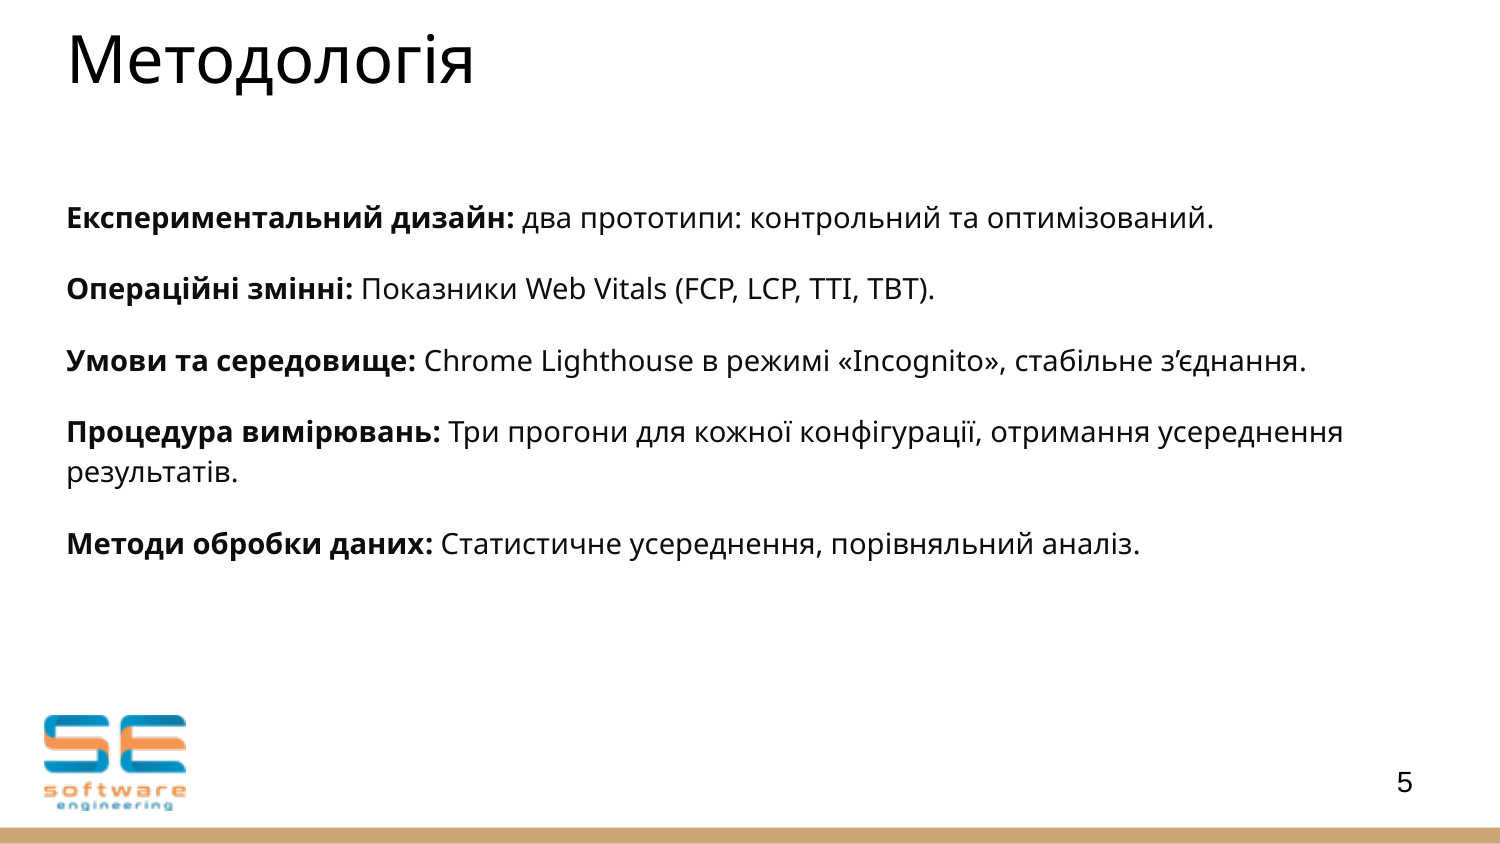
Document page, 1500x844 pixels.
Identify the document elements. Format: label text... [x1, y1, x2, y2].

title Методологія [51, 0, 1449, 112]
list Експериментальний дизайн: два прототипи: контрольний та оптимізований. Операційні змінні: Показники Web Vitals (FCP, LCP, TTI, TBT). Умови та середовище: Chrome Lighthouse в режимі «Incognito», стабільне з’єднання. Процедура вимірювань: Три прогони для кожної конфігурації, отримання усереднення результатів. Методи обробки даних: Статистичне усереднення, порівняльний аналіз. [51, 178, 1449, 730]
text_box 5 [1382, 755, 1500, 806]
picture [43, 714, 186, 811]
